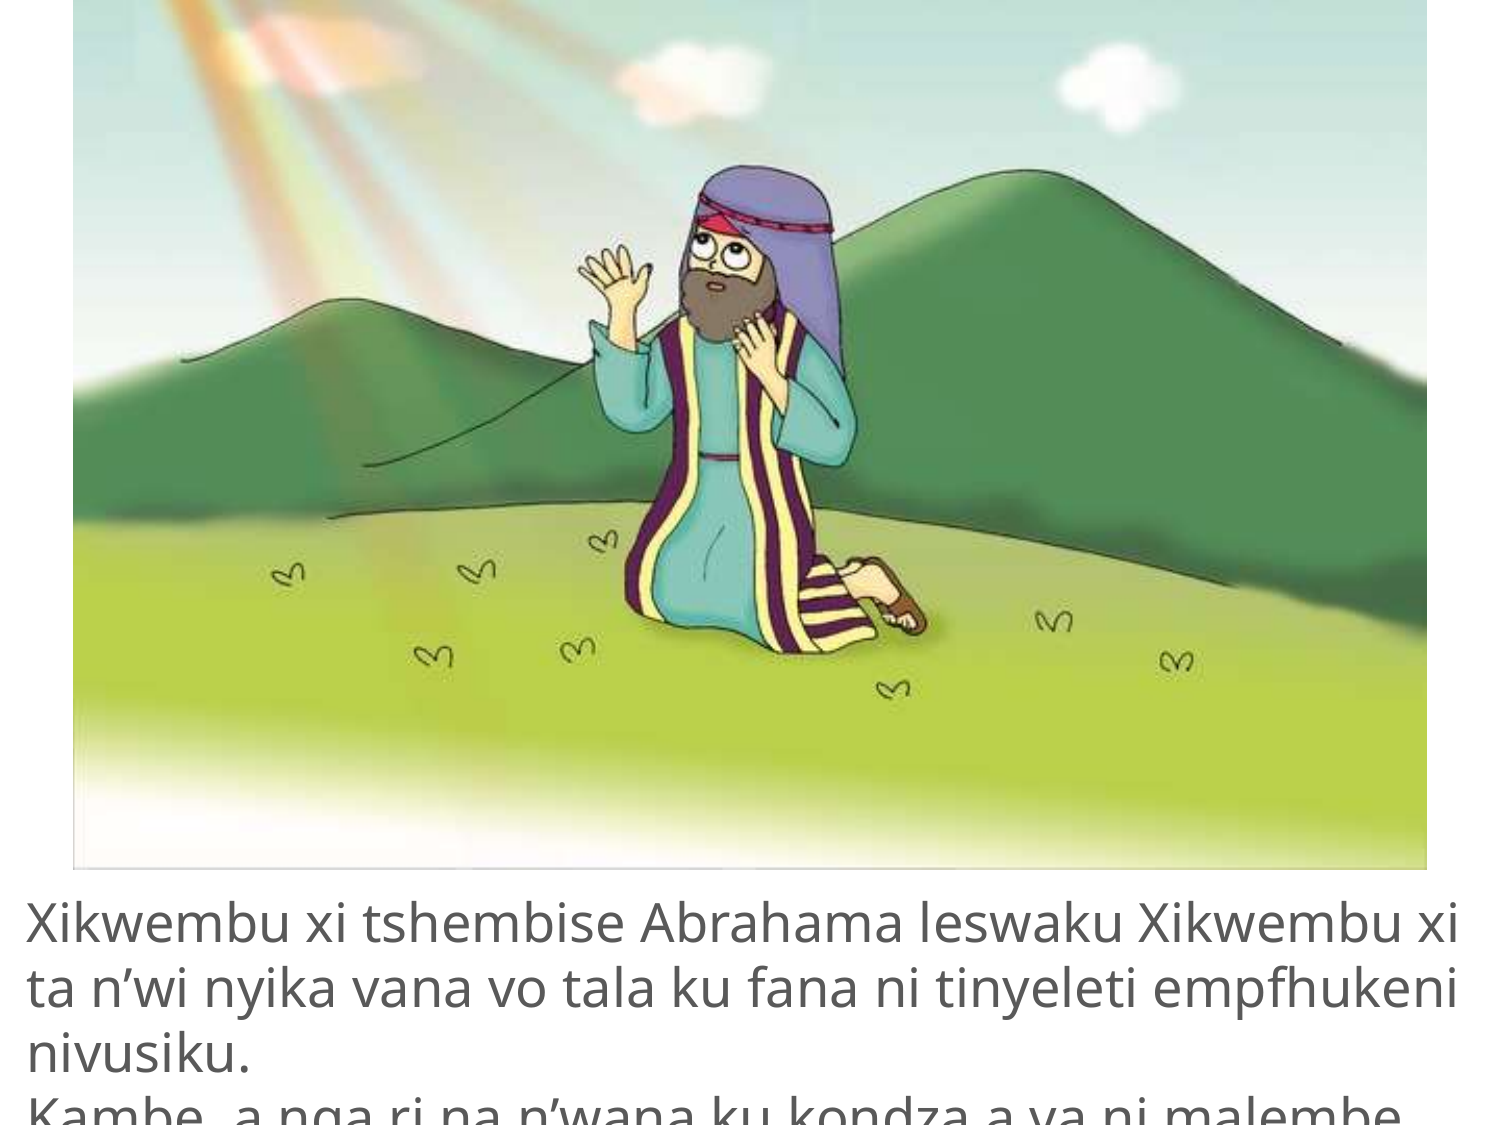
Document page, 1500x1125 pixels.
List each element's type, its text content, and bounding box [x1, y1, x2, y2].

text_box Xikwembu xi tshembise Abrahama leswaku Xikwembu xi ta n’wi nyika vana vo tala ku fana ni tinyeleti empfhukeni nivusiku. Kambe, a nga ri na n’wana ku kondza a va ni malembe ya 100 hi vukhale. [11, 881, 1483, 1125]
picture [73, 0, 1427, 870]
